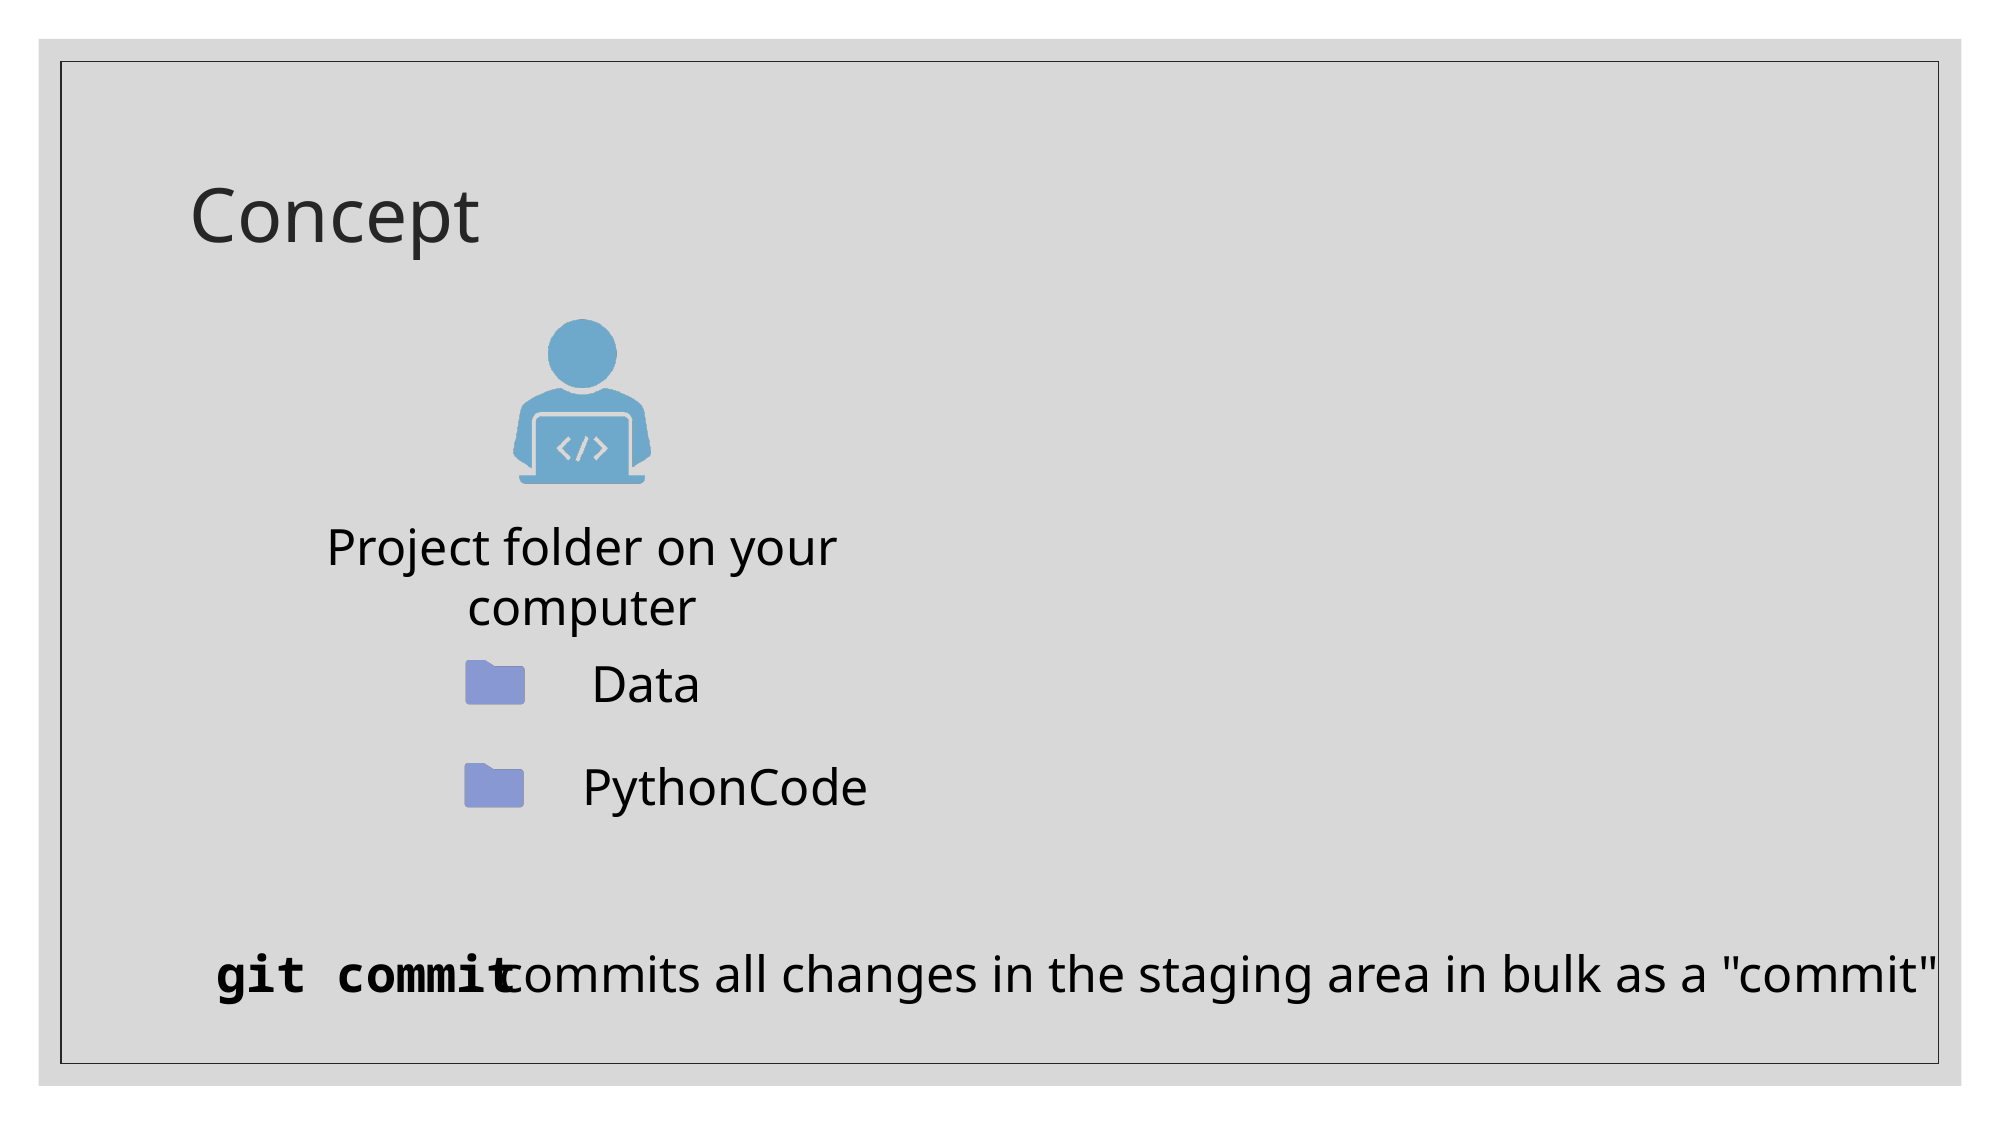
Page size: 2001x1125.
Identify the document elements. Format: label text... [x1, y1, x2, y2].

picture [456, 747, 532, 823]
text_box Data [576, 644, 717, 720]
text_box Project folder on your computer [199, 508, 965, 949]
text_box PythonCode [567, 748, 885, 824]
text_box git commit [201, 935, 484, 1011]
picture [479, 289, 685, 495]
title Concept [174, 105, 1825, 331]
picture [457, 644, 533, 720]
text_box commits all changes in the staging area in bulk as a "commit" [484, 935, 1955, 1011]
